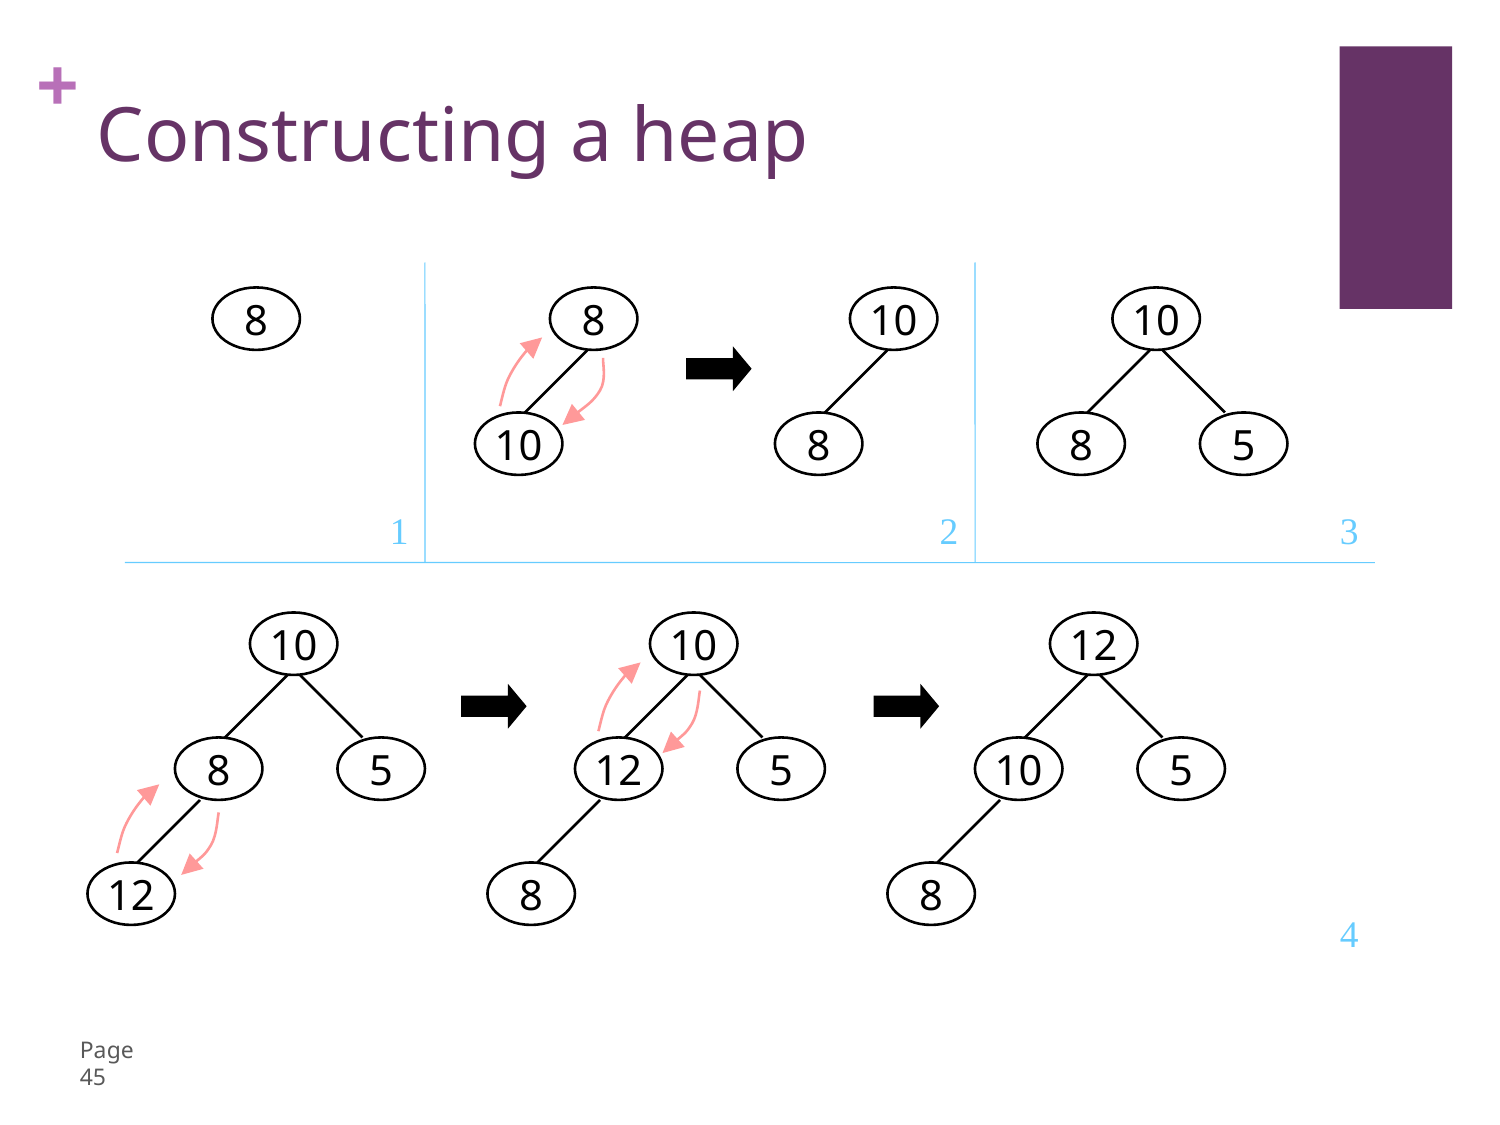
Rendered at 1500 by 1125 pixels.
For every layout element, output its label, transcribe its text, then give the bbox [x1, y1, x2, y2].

footer Page 45 [64, 1034, 180, 1095]
text_box 8 [212, 287, 300, 350]
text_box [597, 661, 701, 754]
text_box 3 [1324, 499, 1388, 560]
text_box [774, 286, 938, 476]
text_box 1 [374, 499, 438, 560]
text_box [687, 350, 750, 388]
text_box [874, 696, 880, 716]
text_box 2 [924, 499, 988, 560]
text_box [499, 336, 608, 426]
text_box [86, 611, 426, 926]
text_box [462, 696, 480, 716]
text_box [474, 286, 638, 476]
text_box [1036, 286, 1288, 476]
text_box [486, 611, 826, 926]
text_box 4 [1324, 902, 1388, 963]
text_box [886, 611, 1226, 926]
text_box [116, 783, 220, 876]
title Constructing a heap [81, 79, 1322, 263]
